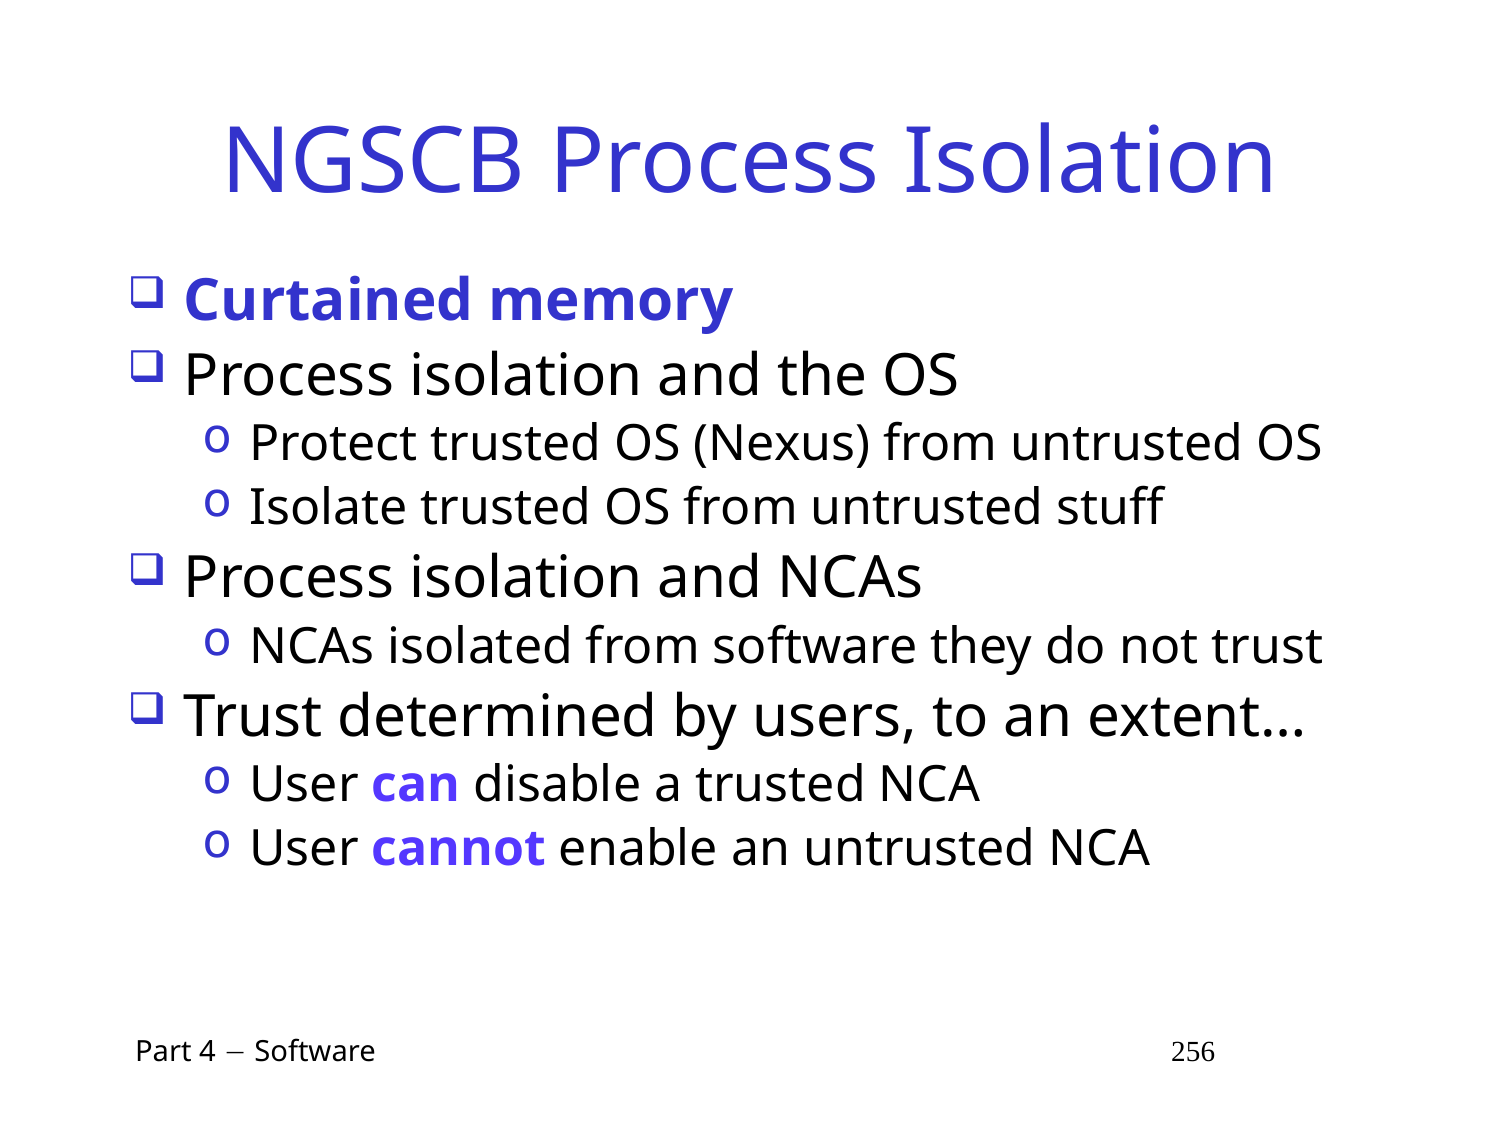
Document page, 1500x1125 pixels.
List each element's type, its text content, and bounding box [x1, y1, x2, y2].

footer Part 4  Software 256 [112, 1024, 1401, 1101]
title NGSCB Process Isolation [112, 62, 1388, 251]
list Curtained memory Process isolation and the OS Protect trusted OS (Nexus) from untrusted OS Isolate trusted OS from untrusted stuff Process isolation and NCAs NCAs isolated from software they do not trust Trust determined by users, to an extent… User can disable a trusted NCA User cannot enable an untrusted NCA [112, 262, 1401, 1001]
